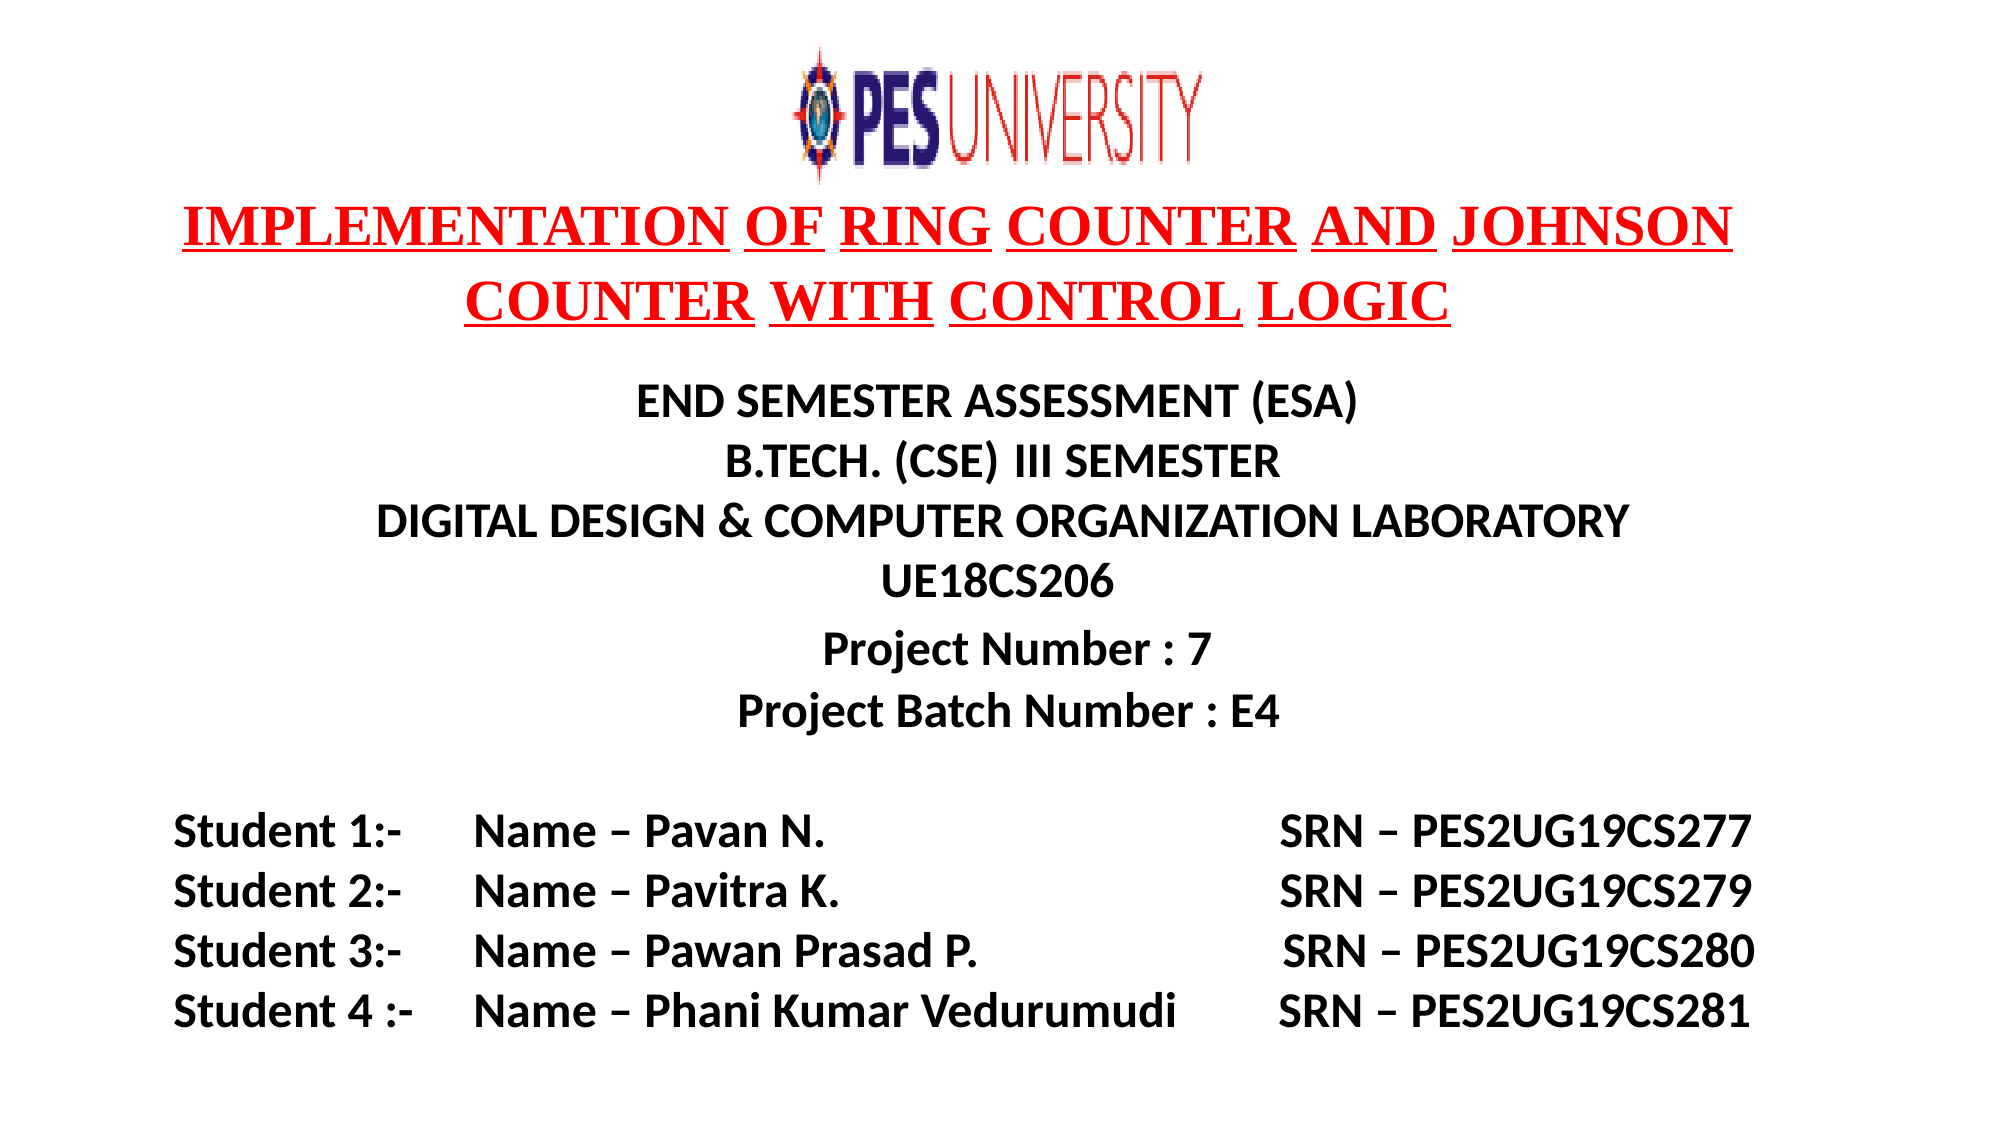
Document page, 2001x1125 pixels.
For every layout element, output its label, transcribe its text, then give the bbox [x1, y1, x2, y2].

title IMPLEMENTATION OF RING COUNTER AND JOHNSON COUNTER WITH CONTROL LOGIC [75, 45, 1841, 340]
picture [791, 43, 1209, 194]
subtitle END SEMESTER ASSESSMENT (ESA) B.TECH. (CSE) III SEMESTER DIGITAL DESIGN & COMPUTER ORGANIZATION LABORATORY UE18CS206 Project Number : 7 Project Batch Number : E4 Student 1:- Name – Pavan N. SRN – PES2UG19CS277 Student 2:- Name – Pavitra K. SRN – PES2UG19CS279 Student 3:- Name – Pawan Prasad P. SRN – PES2UG19CS280 Student 4 :- Name – Phani Kumar Vedurumudi SRN – PES2UG19CS281 [158, 359, 1848, 1071]
